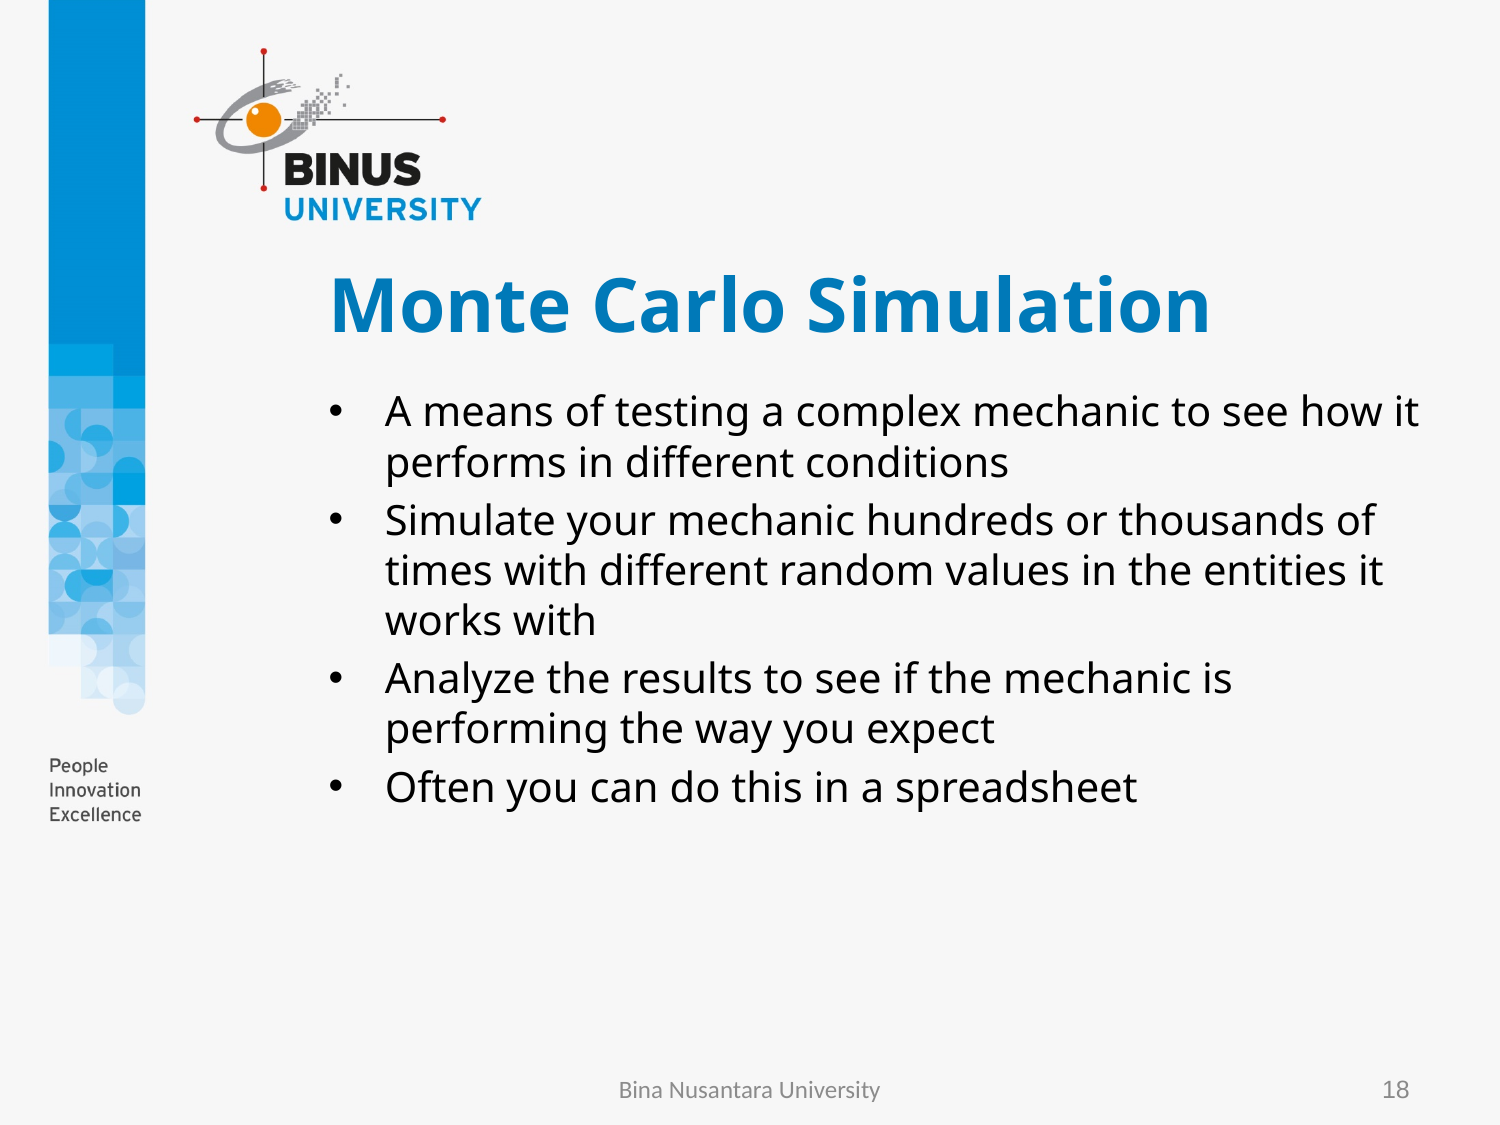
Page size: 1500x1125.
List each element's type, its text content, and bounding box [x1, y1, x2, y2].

title Monte Carlo Simulation [313, 237, 1436, 368]
footer Bina Nusantara University [512, 1058, 988, 1119]
slide_number 18 [1074, 1058, 1425, 1119]
picture [0, 0, 1500, 846]
list A means of testing a complex mechanic to see how it performs in different conditions Simulate your mechanic hundreds or thousands of times with different random values in the entities it works with Analyze the results to see if the mechanic is performing the way you expect Often you can do this in a spreadsheet [313, 377, 1436, 1013]
